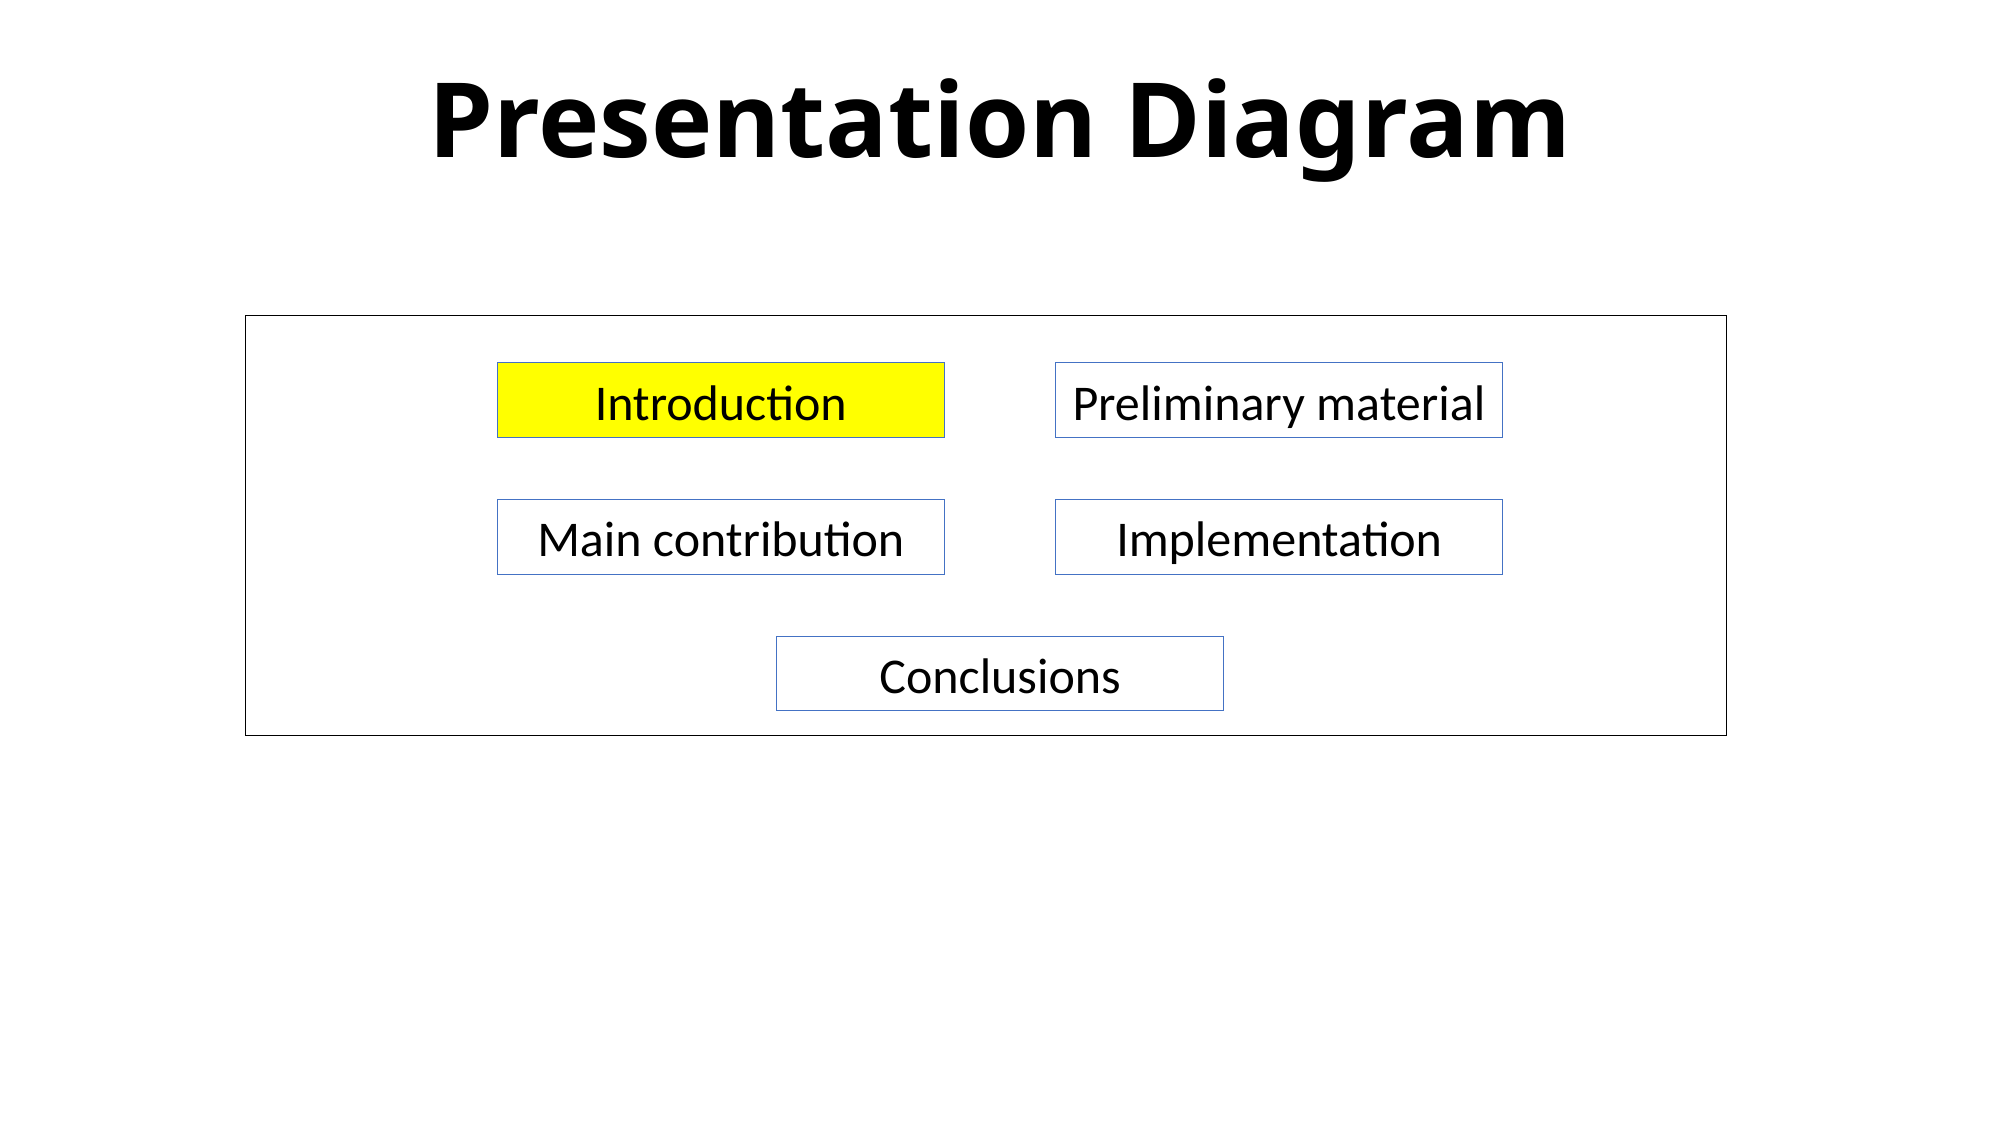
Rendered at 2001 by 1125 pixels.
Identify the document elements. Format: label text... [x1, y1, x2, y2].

text_box Implementation [1055, 499, 1503, 575]
text_box Main contribution [497, 499, 945, 575]
text_box [245, 315, 1727, 736]
title Presentation Diagram [249, 60, 1750, 188]
text_box Conclusions [776, 636, 1224, 711]
text_box Preliminary material [1055, 362, 1503, 438]
text_box Introduction [497, 362, 945, 438]
